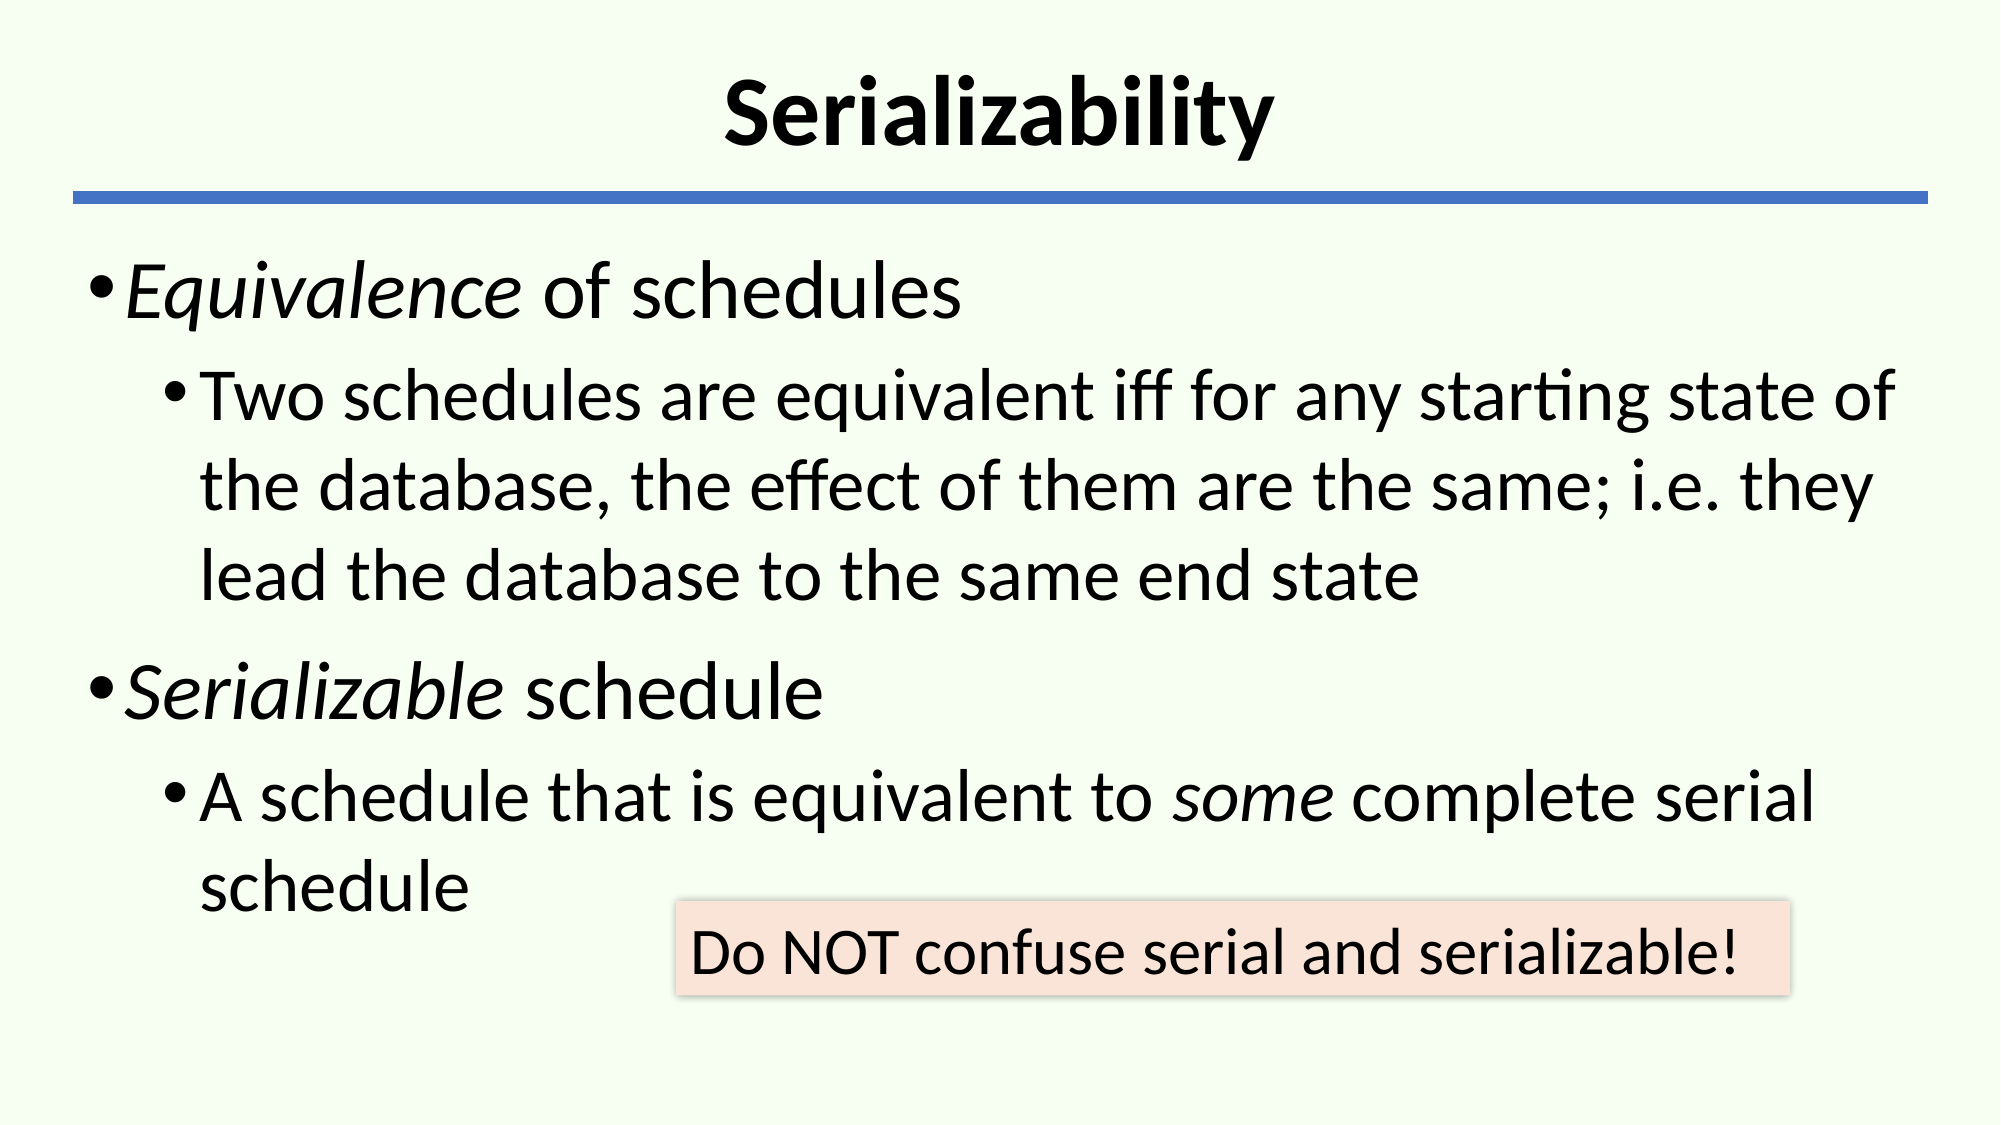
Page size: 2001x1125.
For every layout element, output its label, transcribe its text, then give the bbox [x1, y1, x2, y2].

title Serializability [72, 35, 1928, 191]
list Equivalence of schedules Two schedules are equivalent iff for any starting state of the database, the effect of them are the same; i.e. they lead the database to the same end state Serializable schedule A schedule that is equivalent to some complete serial schedule [72, 227, 1928, 1043]
text_box Do NOT confuse serial and serializable! [676, 900, 1791, 996]
